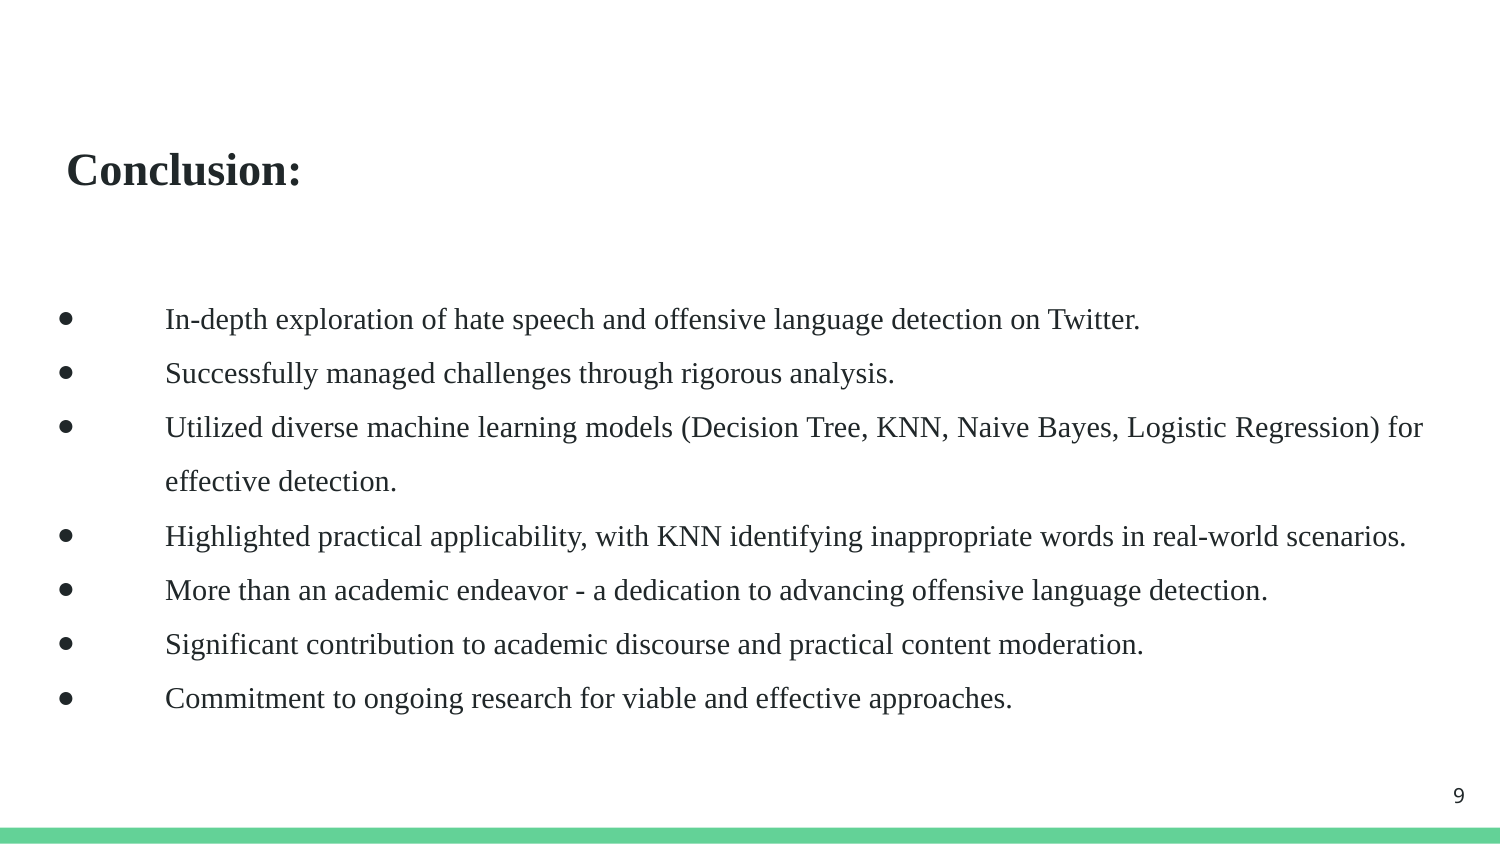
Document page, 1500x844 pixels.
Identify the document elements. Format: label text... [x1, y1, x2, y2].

list In-depth exploration of hate speech and offensive language detection on Twitter. Successfully managed challenges through rigorous analysis. Utilized diverse machine learning models (Decision Tree, KNN, Naive Bayes, Logistic Regression) for effective detection. Highlighted practical applicability, with KNN identifying inappropriate words in real-world scenarios. More than an academic endeavor - a dedication to advancing offensive language detection. Significant contribution to academic discourse and practical content moderation. Commitment to ongoing research for viable and effective approaches. [41, 209, 1440, 792]
title Conclusion: [51, 115, 1449, 210]
slide_number ‹#› [1389, 764, 1480, 830]
